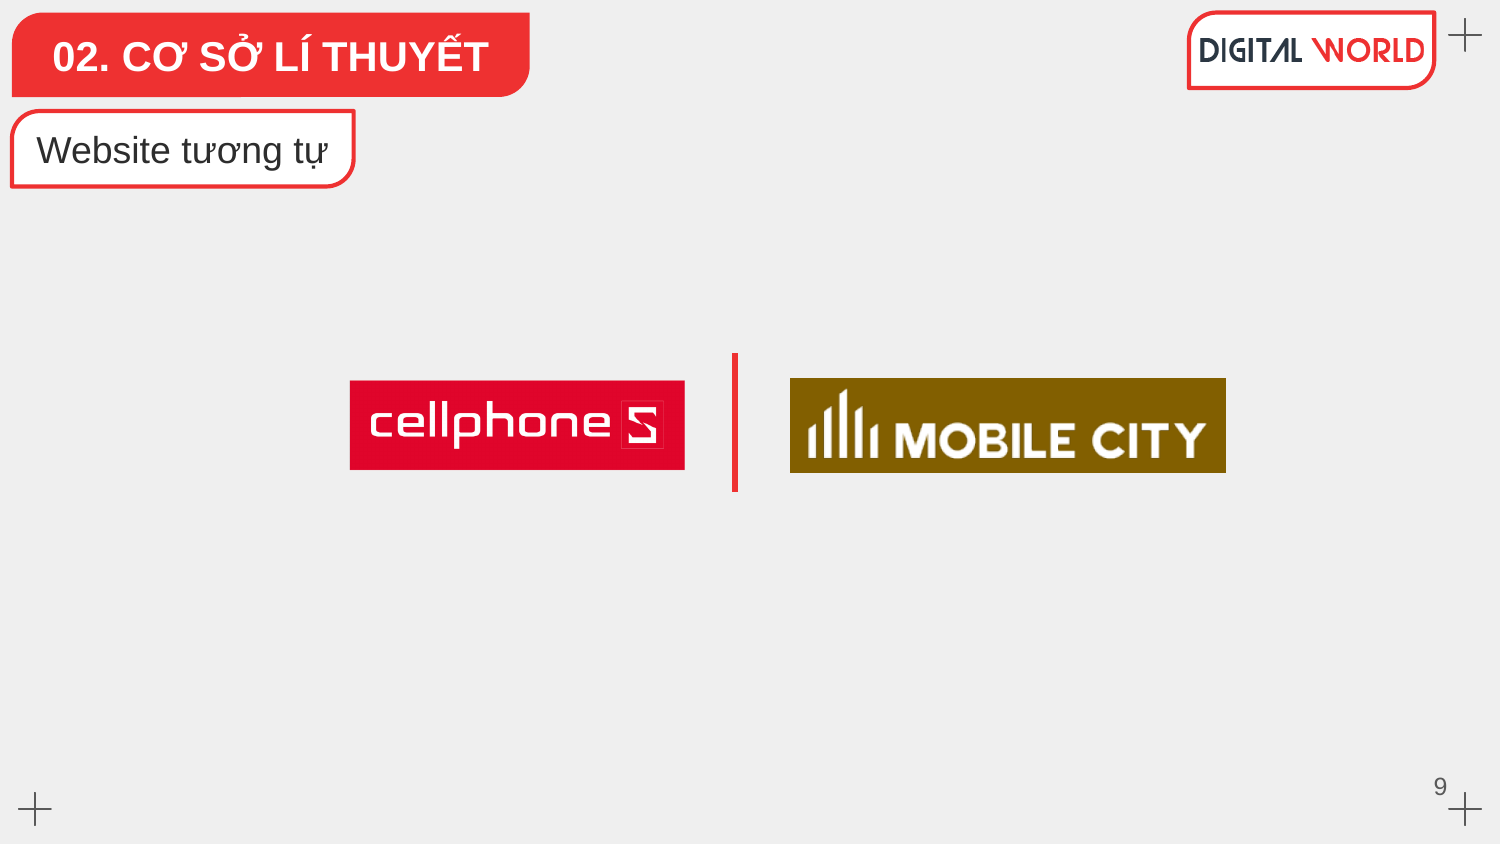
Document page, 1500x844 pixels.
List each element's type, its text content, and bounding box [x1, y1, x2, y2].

text_box [1186, 10, 1437, 91]
picture [1199, 38, 1424, 62]
picture [340, 374, 695, 477]
slide_number 8 [1125, 762, 1463, 808]
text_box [0, 12, 530, 98]
text_box Website tương tự [9, 108, 356, 189]
picture [789, 377, 1226, 474]
